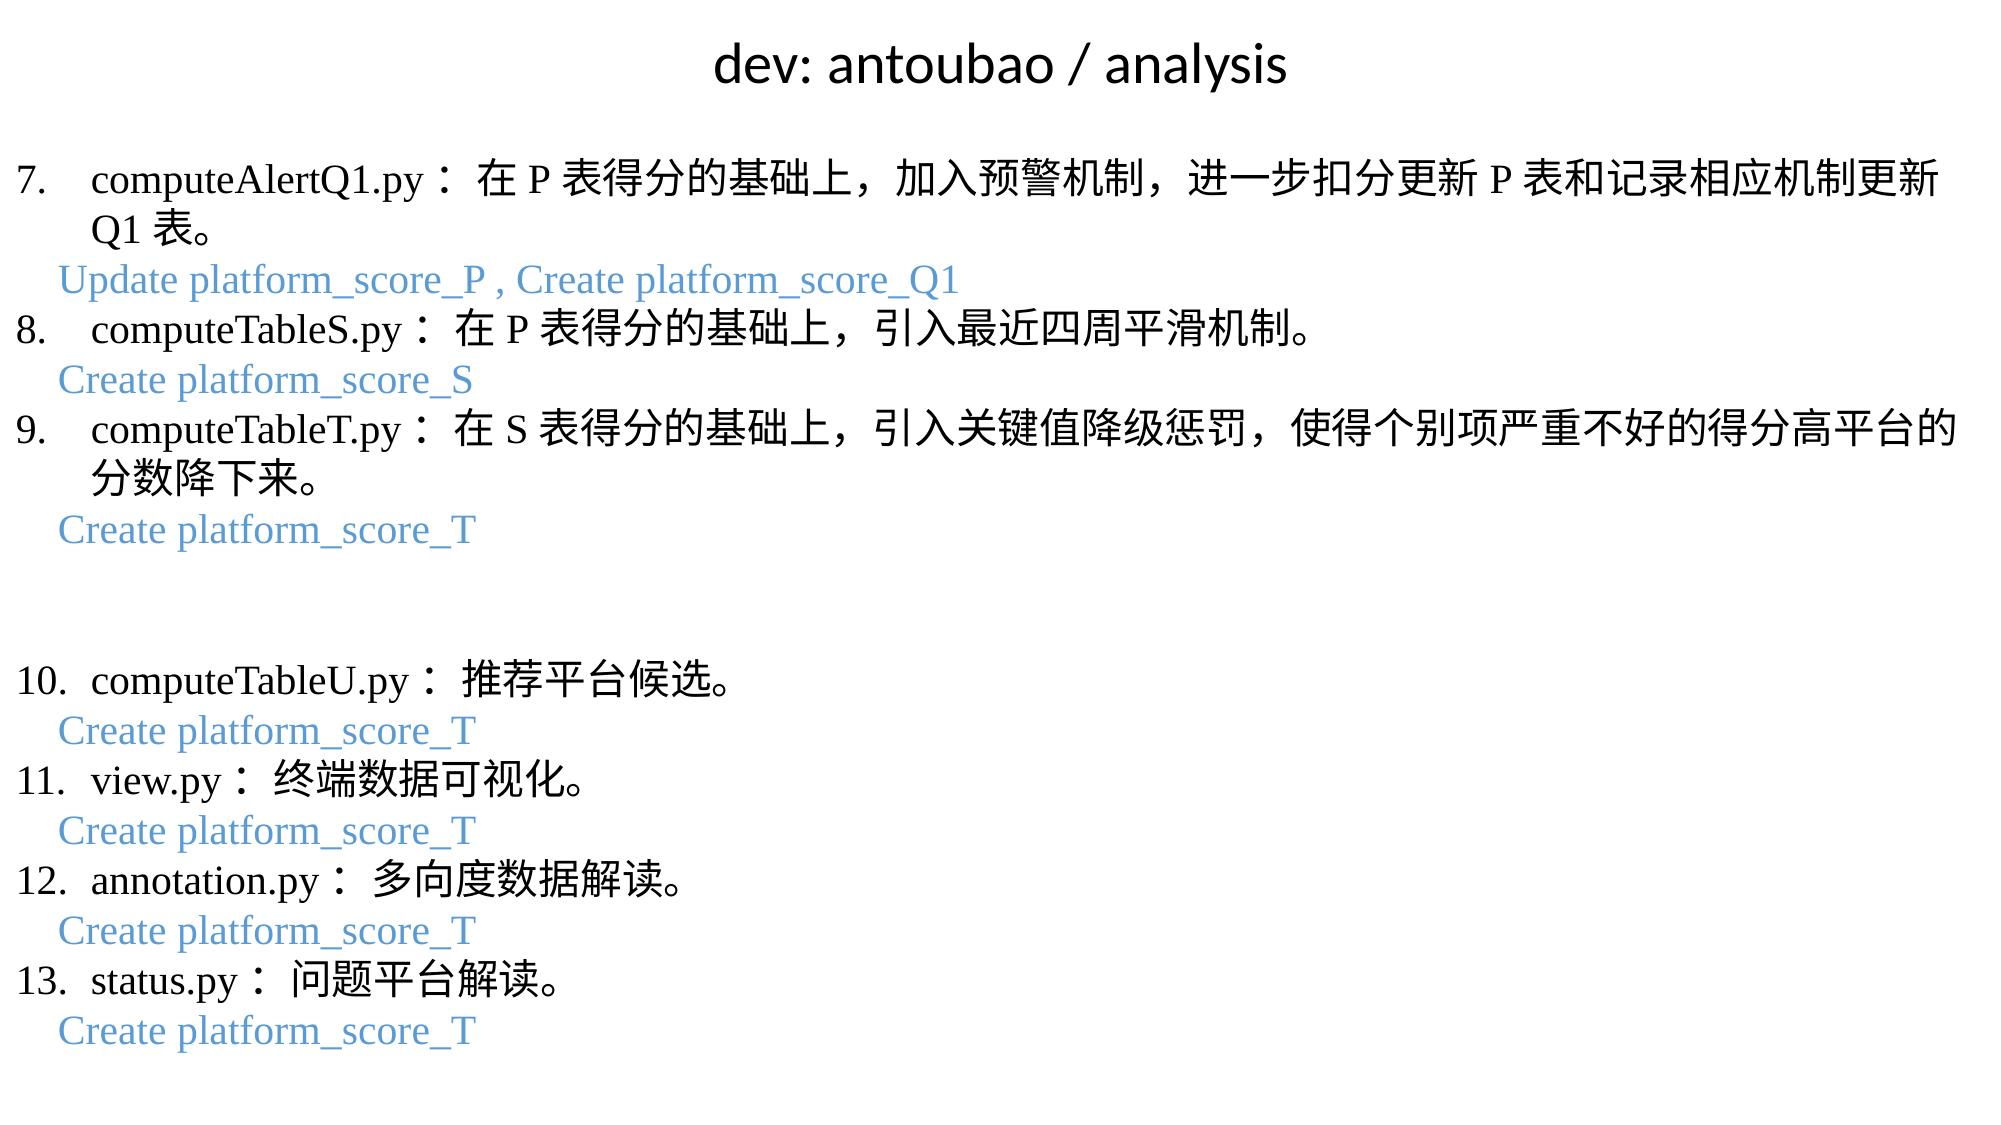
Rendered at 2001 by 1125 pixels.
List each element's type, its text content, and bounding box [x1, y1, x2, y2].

text_box dev: antoubao / analysis [698, 18, 1304, 103]
text_box computeAlertQ1.py：在P表得分的基础上，加入预警机制，进一步扣分更新P表和记录相应机制更新Q1表。 Update platform_score_P , Create platform_score_Q1 computeTableS.py：在P表得分的基础上，引入最近四周平滑机制。 Create platform_score_S computeTableT.py：在S表得分的基础上，引入关键值降级惩罚，使得个别项严重不好的得分高平台的分数降下来。 Create platform_score_T computeTableU.py：推荐平台候选。 Create platform_score_T view.py：终端数据可视化。 Create platform_score_T annotation.py：多向度数据解读。 Create platform_score_T status.py：问题平台解读。 Create platform_score_T [1, 144, 2000, 1060]
